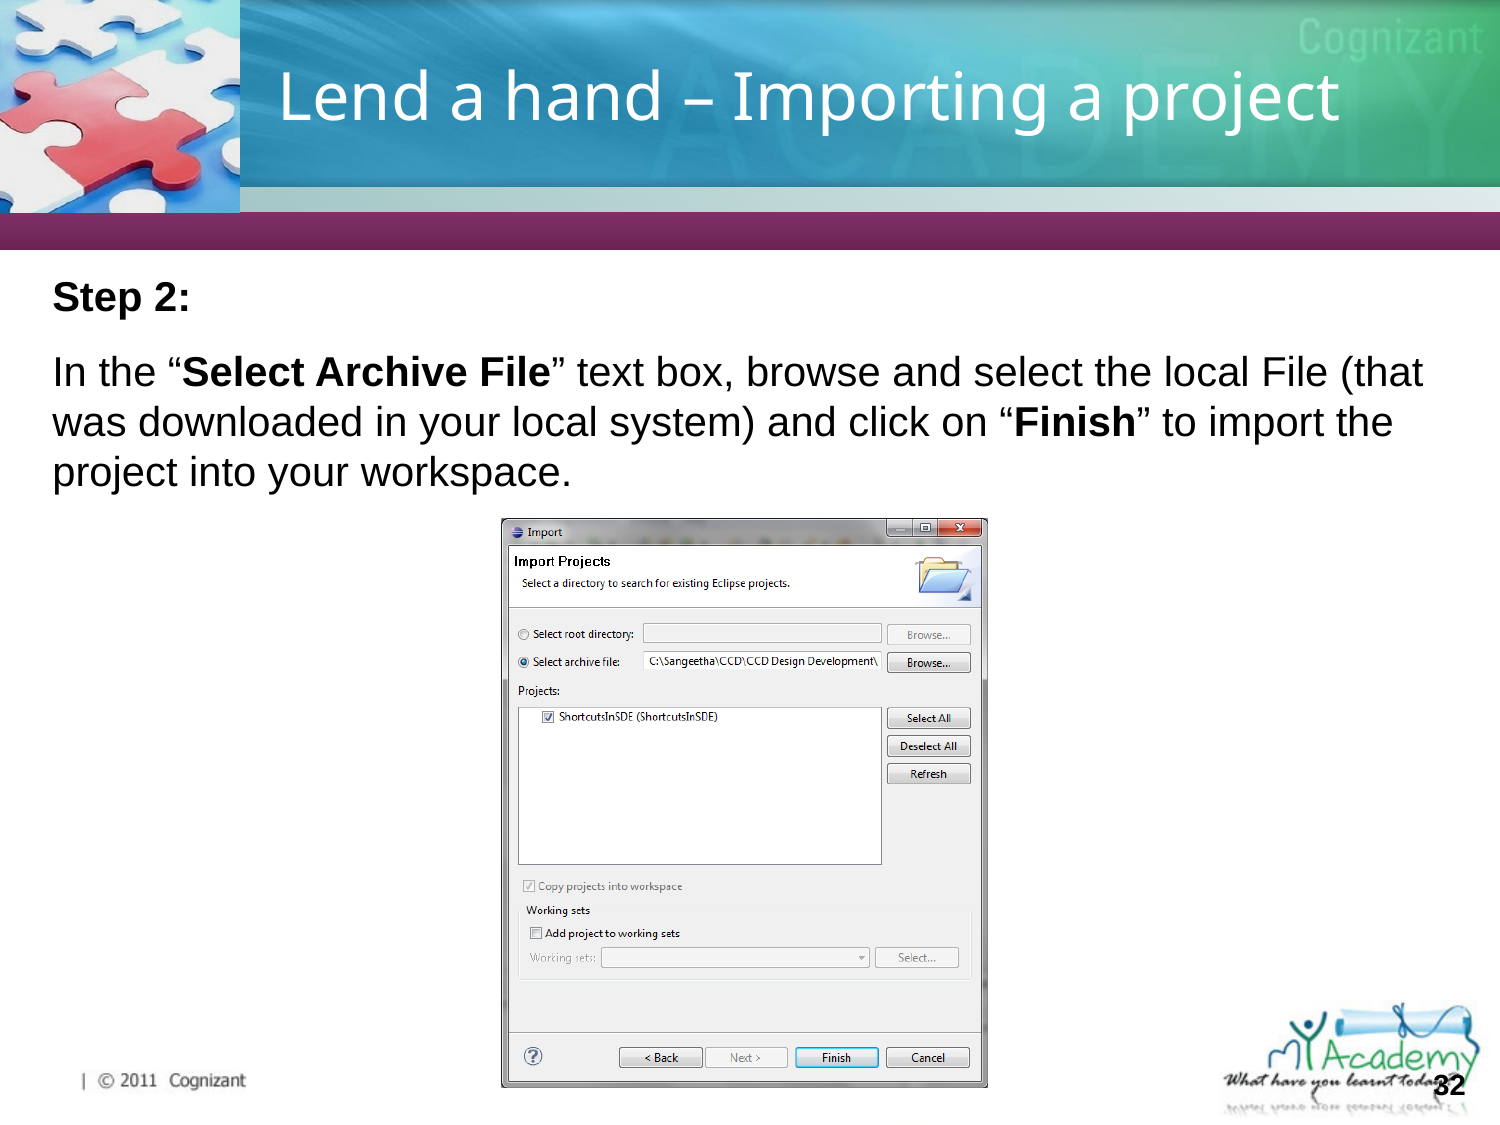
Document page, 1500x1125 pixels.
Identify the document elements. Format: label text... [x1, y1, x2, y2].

title Lend a hand – Importing a project [262, 0, 1500, 188]
picture [0, 250, 1500, 1125]
text_box Step 2: In the “Select Archive File” text box, browse and select the local File (that was downloaded in your local system) and click on “Finish” to import the project into your workspace. [37, 187, 1463, 878]
slide_number 32 [1418, 1059, 1492, 1112]
picture [0, 0, 262, 213]
